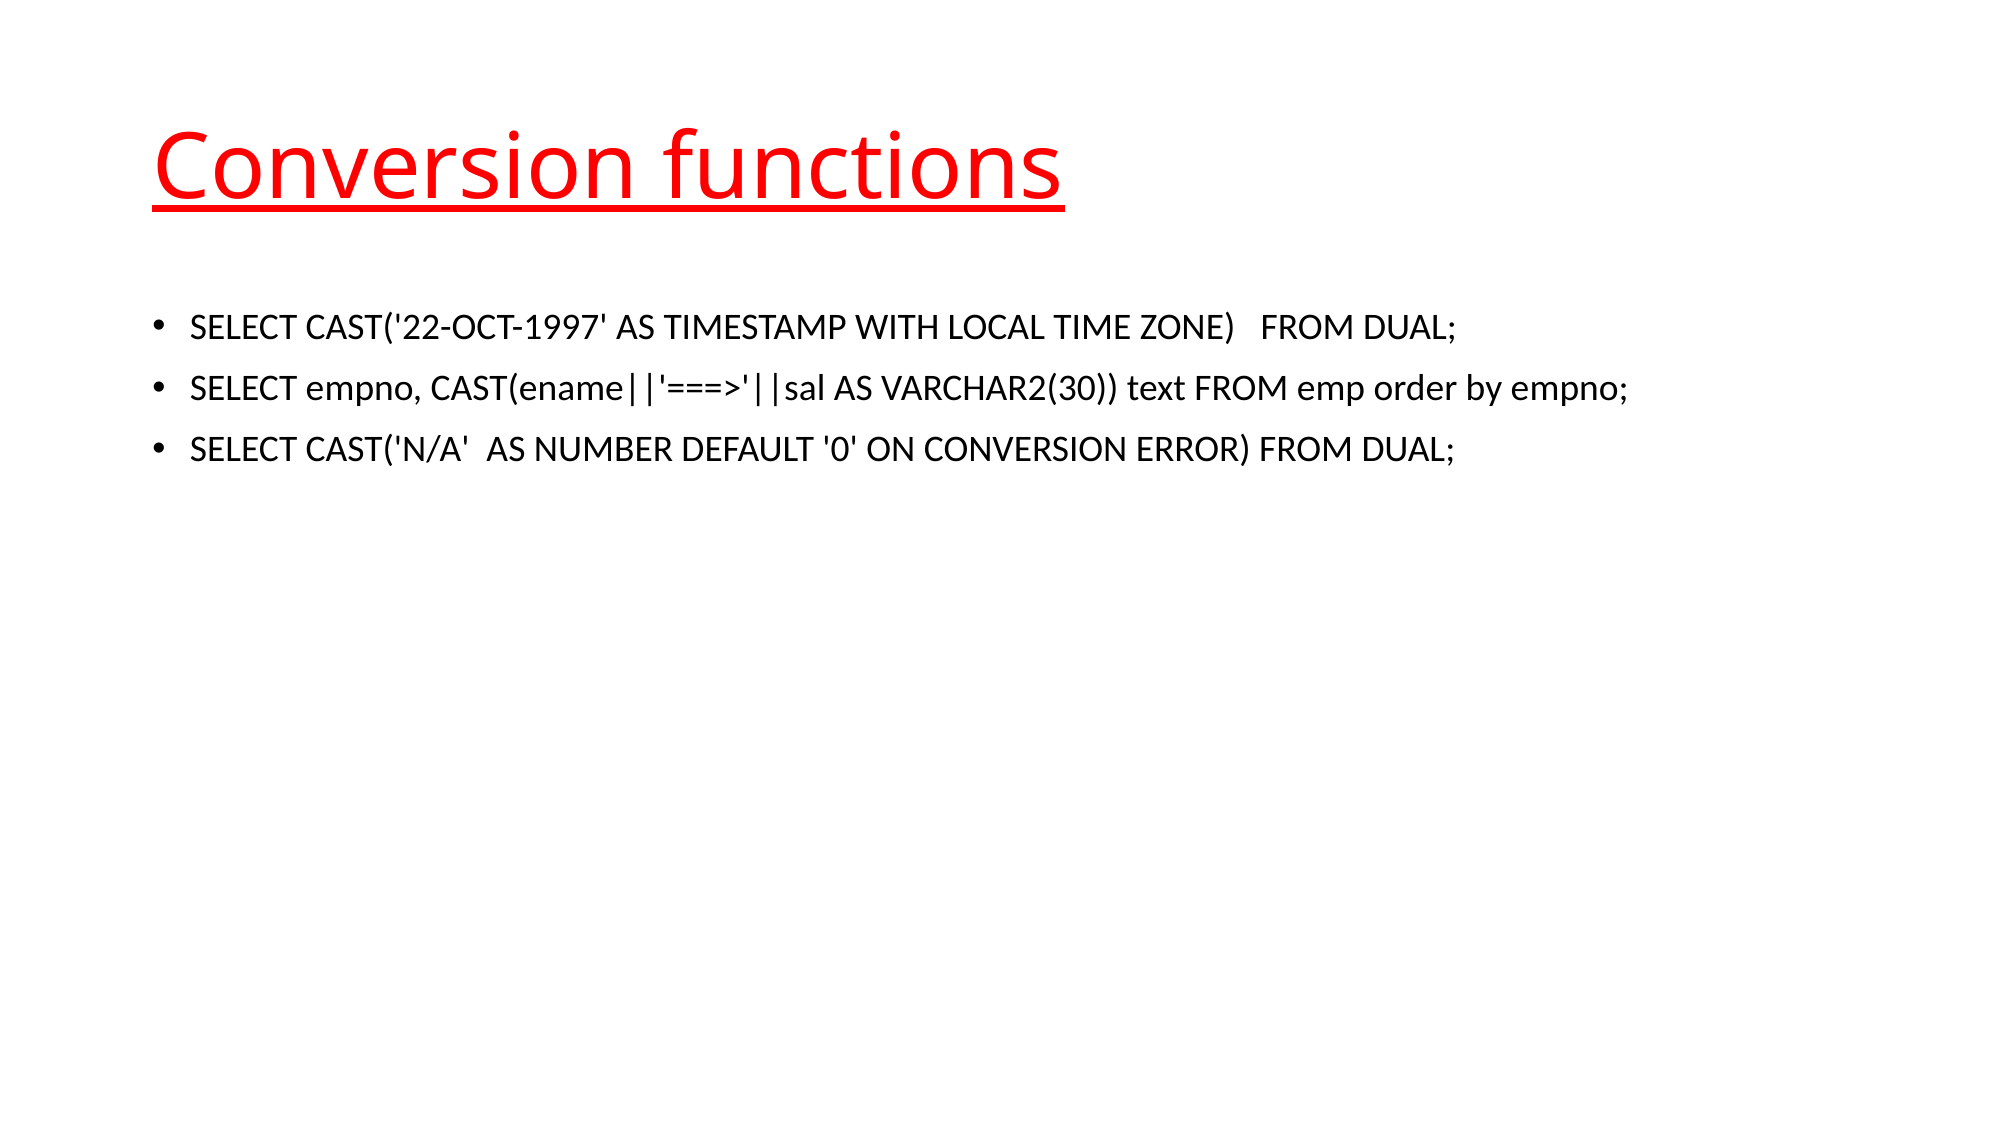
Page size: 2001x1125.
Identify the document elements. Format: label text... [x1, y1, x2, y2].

title Conversion functions [137, 59, 1863, 278]
list SELECT CAST('22-OCT-1997' AS TIMESTAMP WITH LOCAL TIME ZONE) FROM DUAL; SELECT empno, CAST(ename||'===>'||sal AS VARCHAR2(30)) text FROM emp order by empno; SELECT CAST('N/A' AS NUMBER DEFAULT '0' ON CONVERSION ERROR) FROM DUAL; [137, 299, 1863, 1014]
